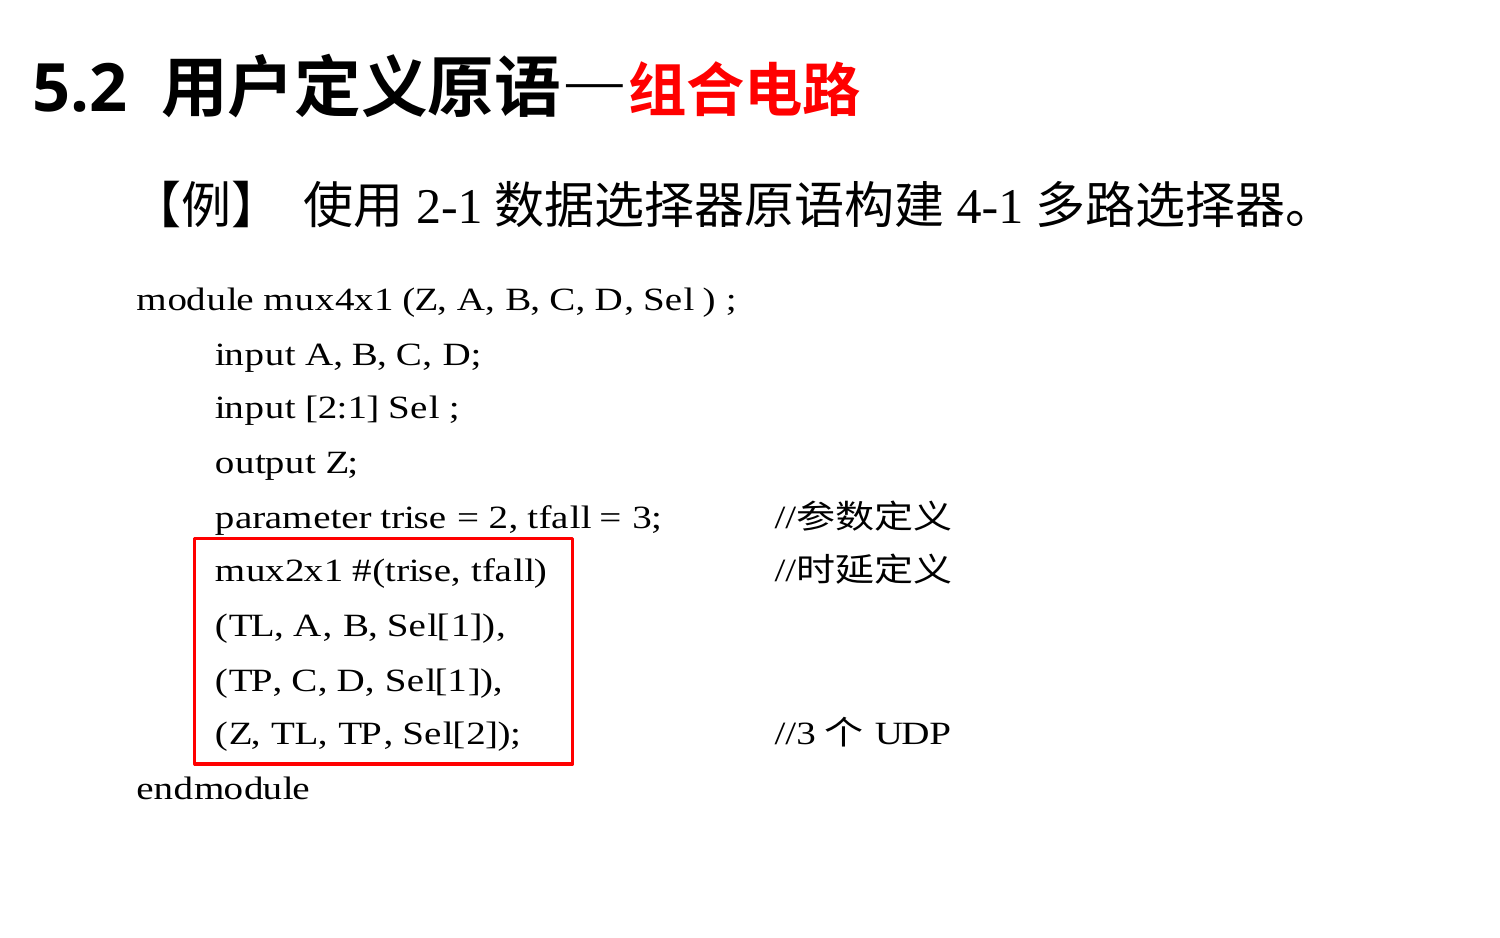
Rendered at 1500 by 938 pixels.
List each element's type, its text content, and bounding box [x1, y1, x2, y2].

title 【例】 使用2-1数据选择器原语构建4-1多路选择器。 [81, 149, 1417, 861]
text_box 5.2 用户定义原语—组合电路 [17, 37, 1329, 132]
picture [64, 266, 1027, 811]
